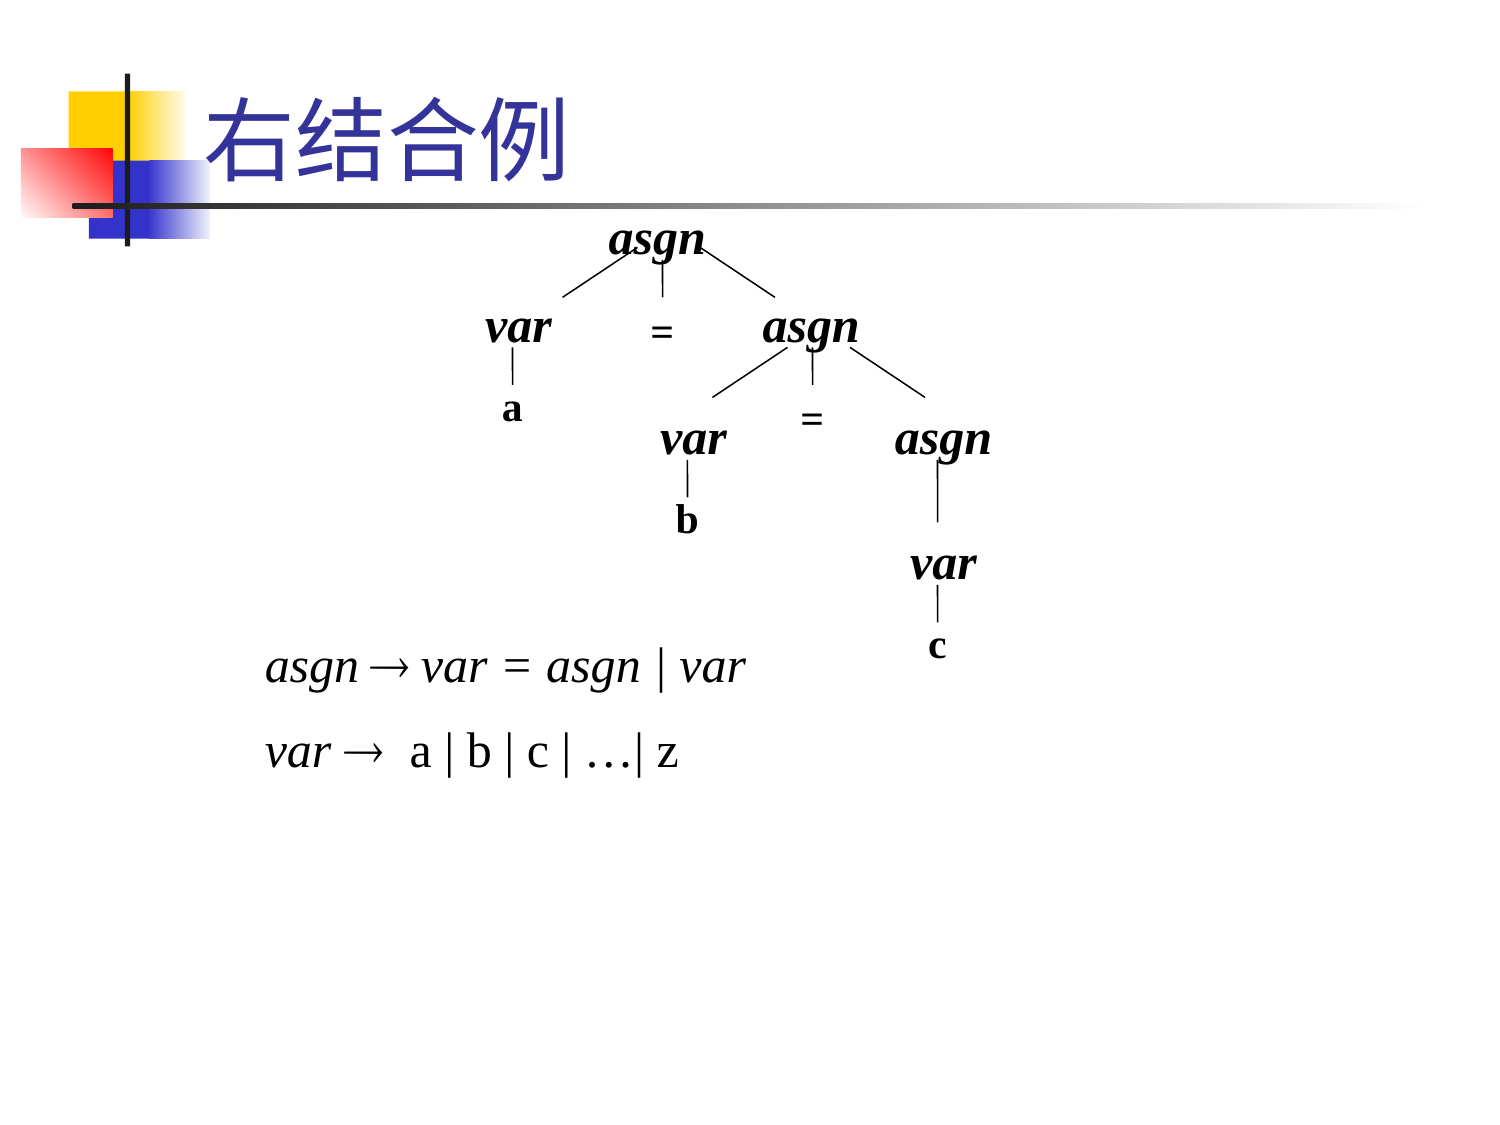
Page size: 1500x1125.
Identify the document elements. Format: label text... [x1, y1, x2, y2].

text_box var [624, 397, 763, 473]
title 右结合例 [188, 12, 1468, 200]
text_box = [624, 297, 700, 363]
text_box asgn [742, 284, 880, 360]
text_box asgn  var = asgn | var var  a | b | c | …| z [249, 624, 875, 785]
text_box b [649, 484, 725, 550]
text_box asgn [874, 397, 1013, 473]
text_box var [449, 284, 588, 360]
text_box a [474, 372, 550, 438]
text_box c [899, 609, 975, 675]
text_box var [874, 522, 1013, 598]
text_box asgn [588, 197, 727, 273]
text_box = [774, 384, 850, 450]
